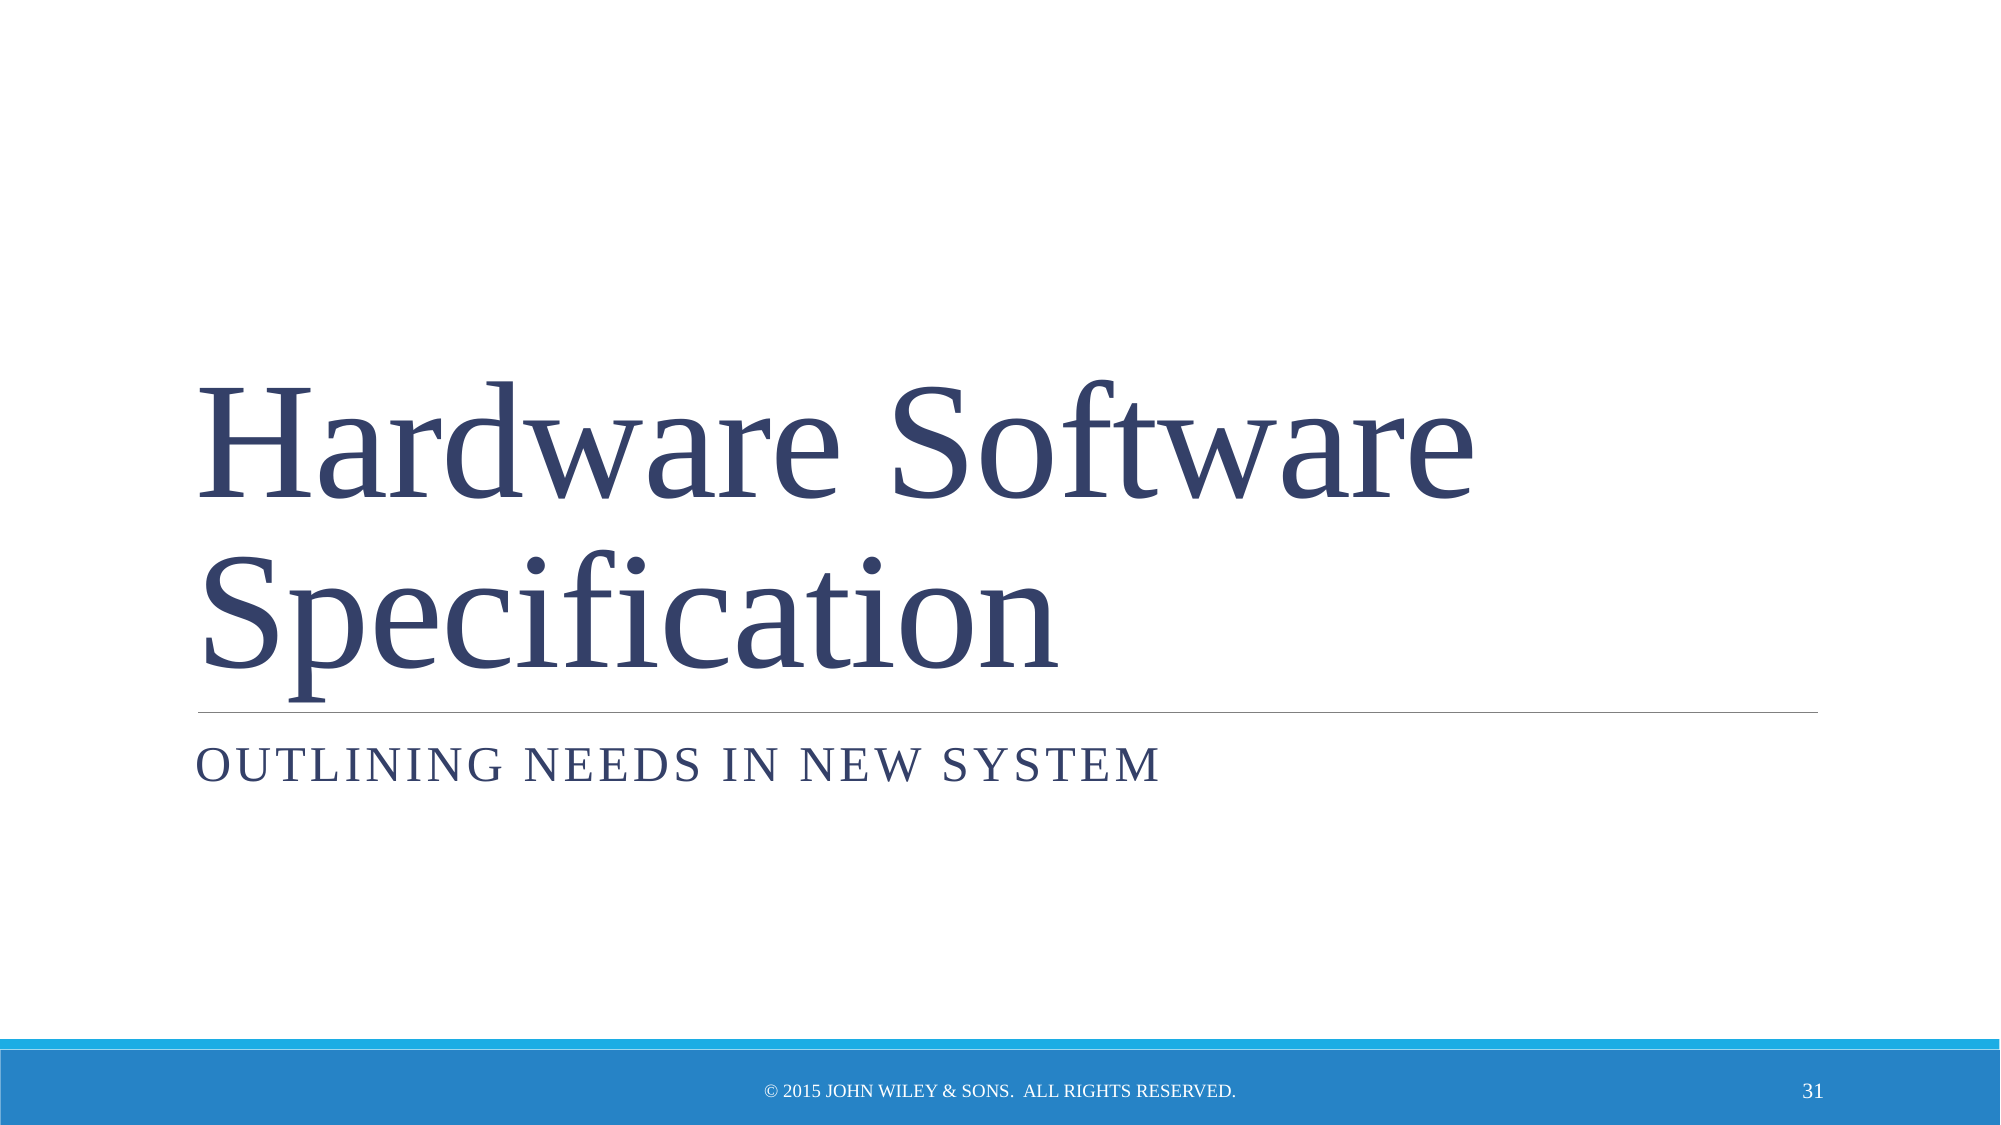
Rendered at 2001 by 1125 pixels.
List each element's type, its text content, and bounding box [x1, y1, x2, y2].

list Outlining needs in new system [180, 730, 1830, 918]
slide_number 31 [1624, 1059, 1840, 1120]
title Hardware Software Specification [180, 124, 1830, 710]
footer © 2015 John Wiley & Sons. All Rights Reserved. [604, 1059, 1396, 1120]
